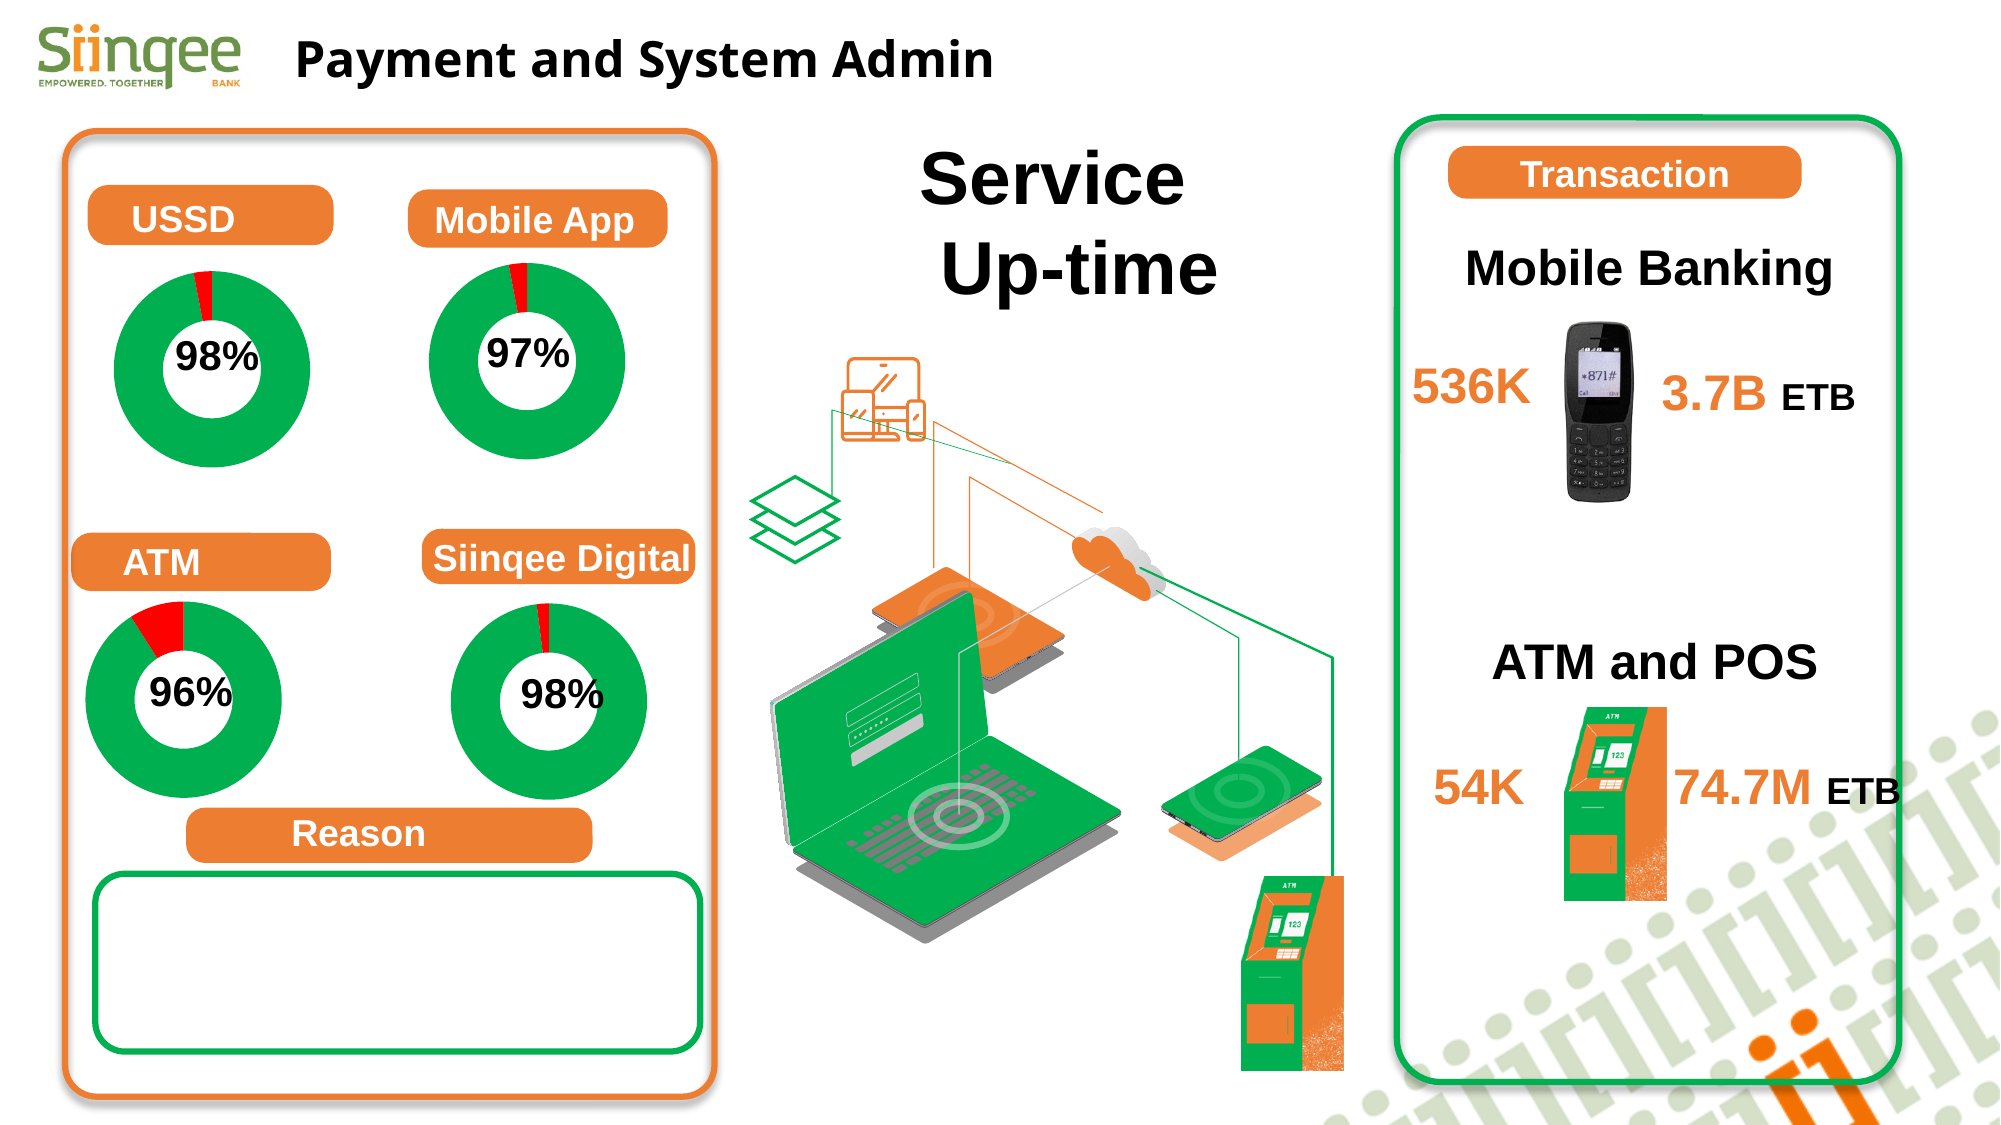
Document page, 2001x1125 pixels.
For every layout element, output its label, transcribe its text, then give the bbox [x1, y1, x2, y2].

picture [1564, 706, 1668, 902]
text_box Service Up-time [780, 121, 1386, 317]
chart [54, 574, 301, 818]
text_box Mobile Banking [1450, 227, 1886, 303]
chart [397, 235, 645, 479]
text_box Reason [276, 802, 610, 862]
text_box Transaction [1448, 145, 1802, 199]
text_box [62, 129, 717, 1099]
chart [419, 576, 667, 819]
picture [10, 0, 268, 117]
text_box ATM and POS [1476, 622, 1875, 698]
text_box [93, 871, 703, 1054]
text_box 3.7B ETB [1686, 352, 1932, 428]
text_box Payment and System Admin [279, 31, 1065, 95]
text_box [900, 649, 2000, 1125]
chart [92, 268, 340, 512]
picture [1544, 309, 1682, 516]
text_box 74.7M ETB [1672, 747, 1924, 823]
text_box [1394, 115, 1902, 1085]
text_box 536K [1397, 346, 1539, 421]
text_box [748, 356, 1344, 1071]
text_box 54K [1418, 747, 1559, 823]
